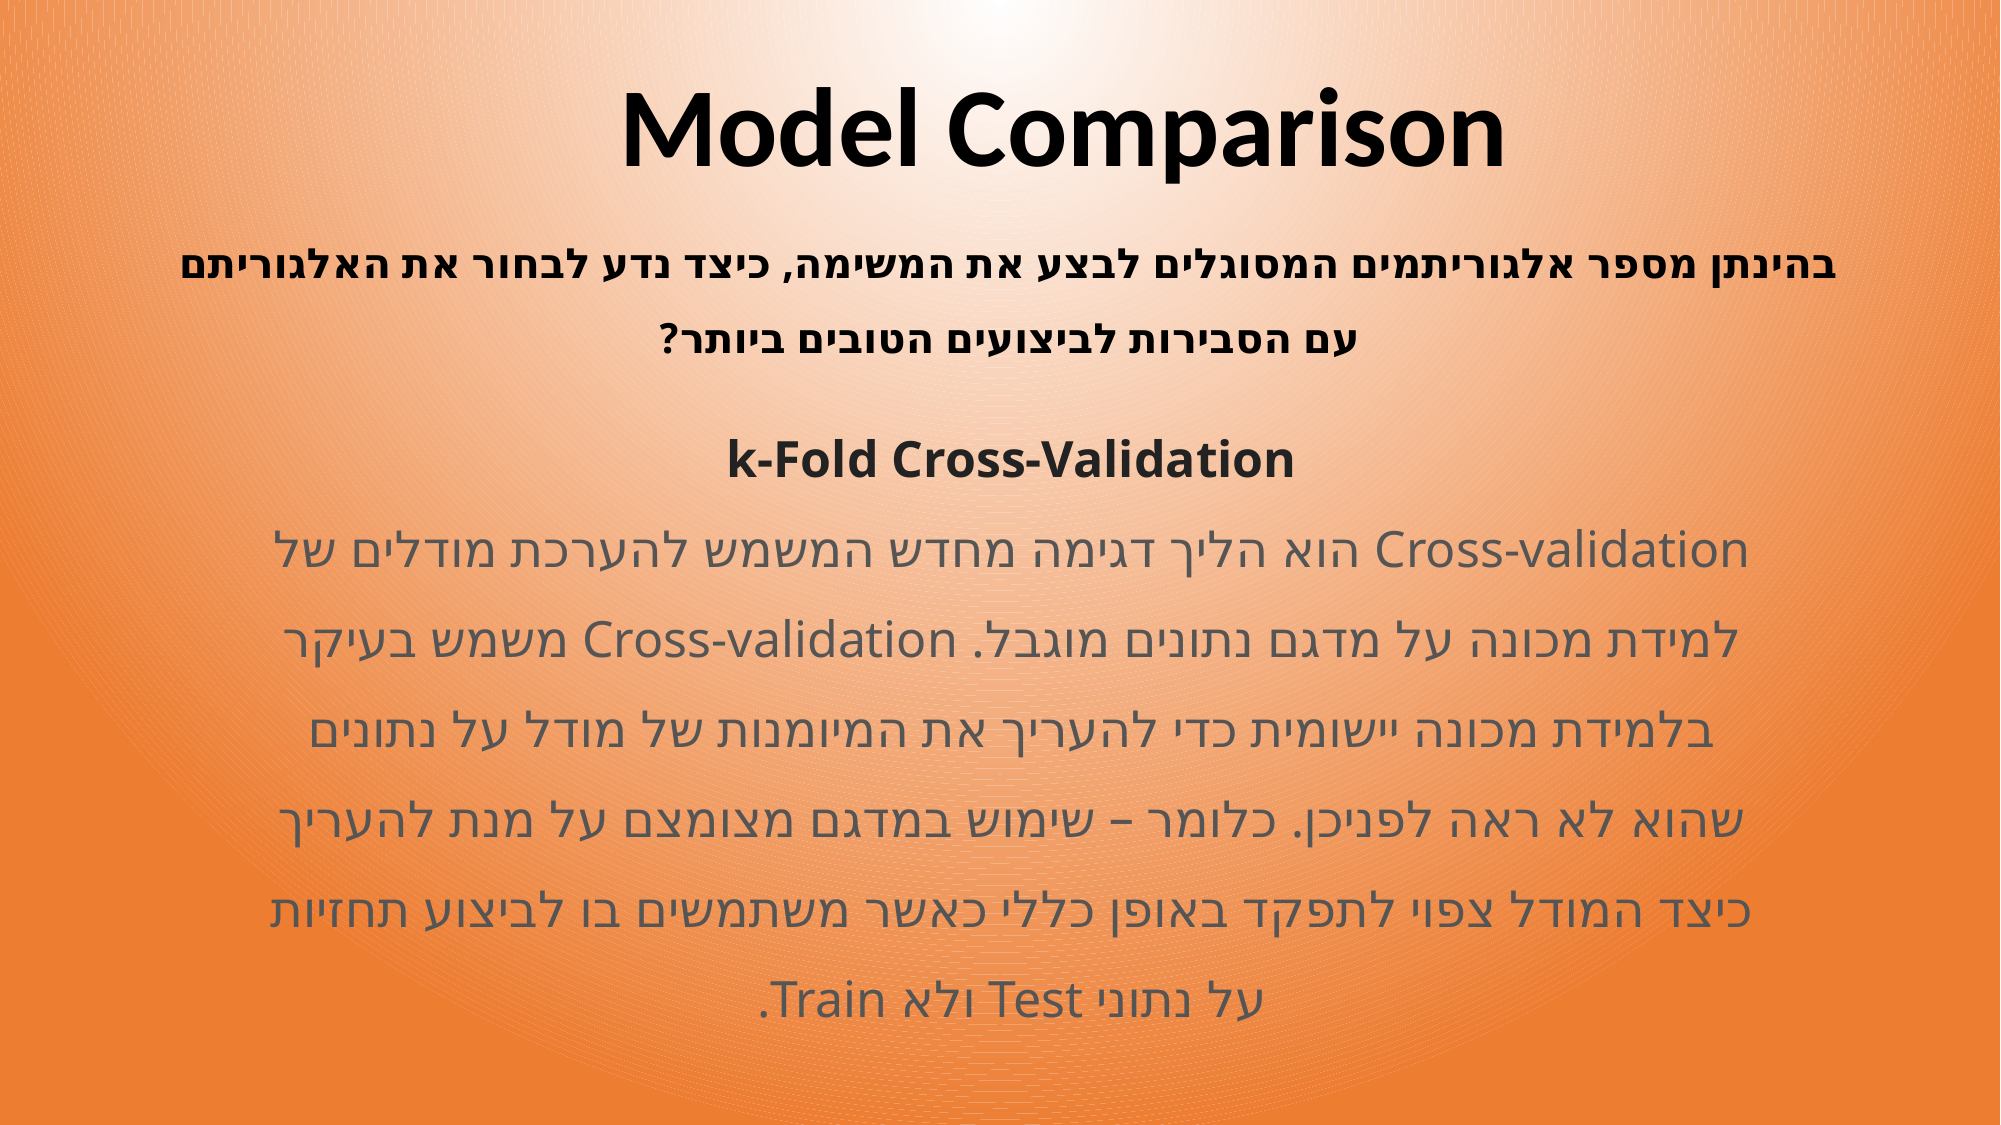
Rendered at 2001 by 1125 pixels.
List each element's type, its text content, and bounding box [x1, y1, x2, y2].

text_box k-Fold Cross-Validation Cross-validation הוא הליך דגימה מחדש המשמש להערכת מודלים של למידת מכונה על מדגם נתונים מוגבל. Cross-validation משמש בעיקר בלמידת מכונה יישומית כדי להעריך את המיומנות של מודל על נתונים שהוא לא ראה לפניכן. כלומר – שימוש במדגם מצומצם על מנת להעריך כיצד המודל צפוי לתפקד באופן כללי כאשר משתמשים בו לביצוע תחזיות על נתוני Test ולא Train. [253, 420, 1771, 1035]
text_box בהינתן מספר אלגוריתמים המסוגלים לבצע את המשימה, כיצד נדע לבחור את האלגוריתם עם הסבירות לביצועים הטובים ביותר? [139, 204, 1879, 370]
text_box Model Comparison [604, 46, 1524, 197]
